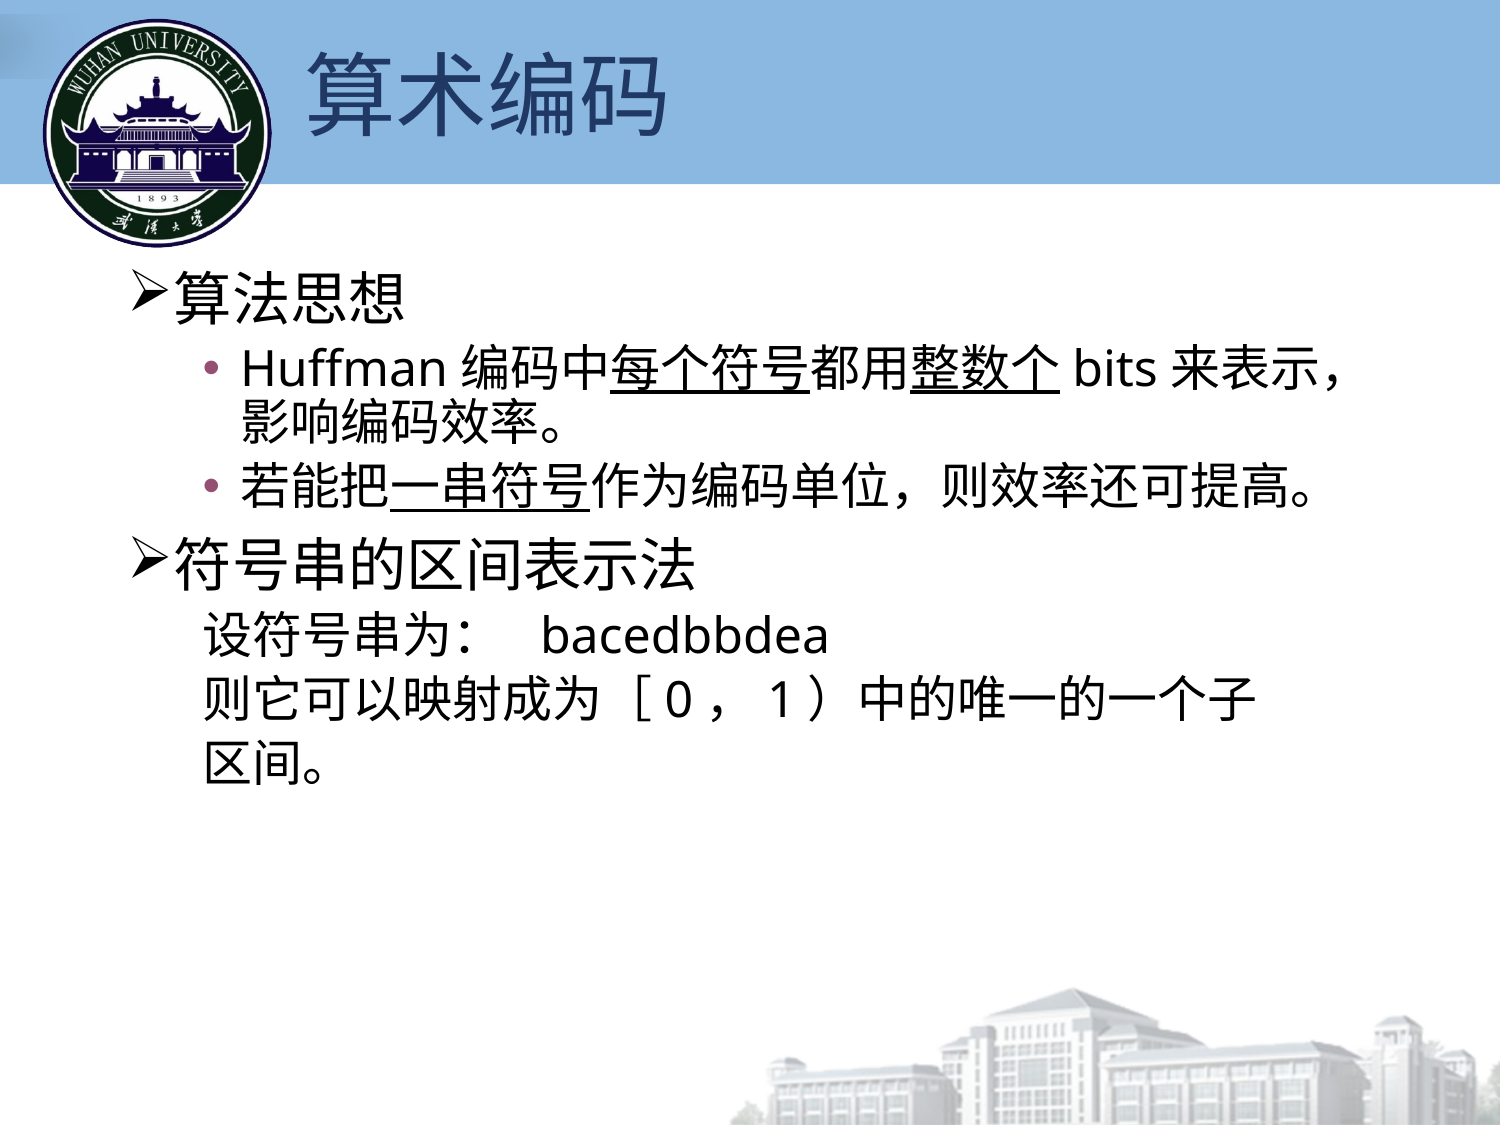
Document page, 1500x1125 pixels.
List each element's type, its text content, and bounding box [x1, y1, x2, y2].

title 算术编码 [289, 37, 1500, 163]
picture [42, 18, 272, 248]
list 算法思想 Huffman编码中每个符号都用整数个bits来表示，影响编码效率。 若能把一串符号作为编码单位，则效率还可提高。 符号串的区间表示法 设符号串为： bacedbbdea 则它可以映射成为［0，1）中的唯一的一个子 区间。 [112, 262, 1388, 1088]
picture [728, 986, 1500, 1125]
